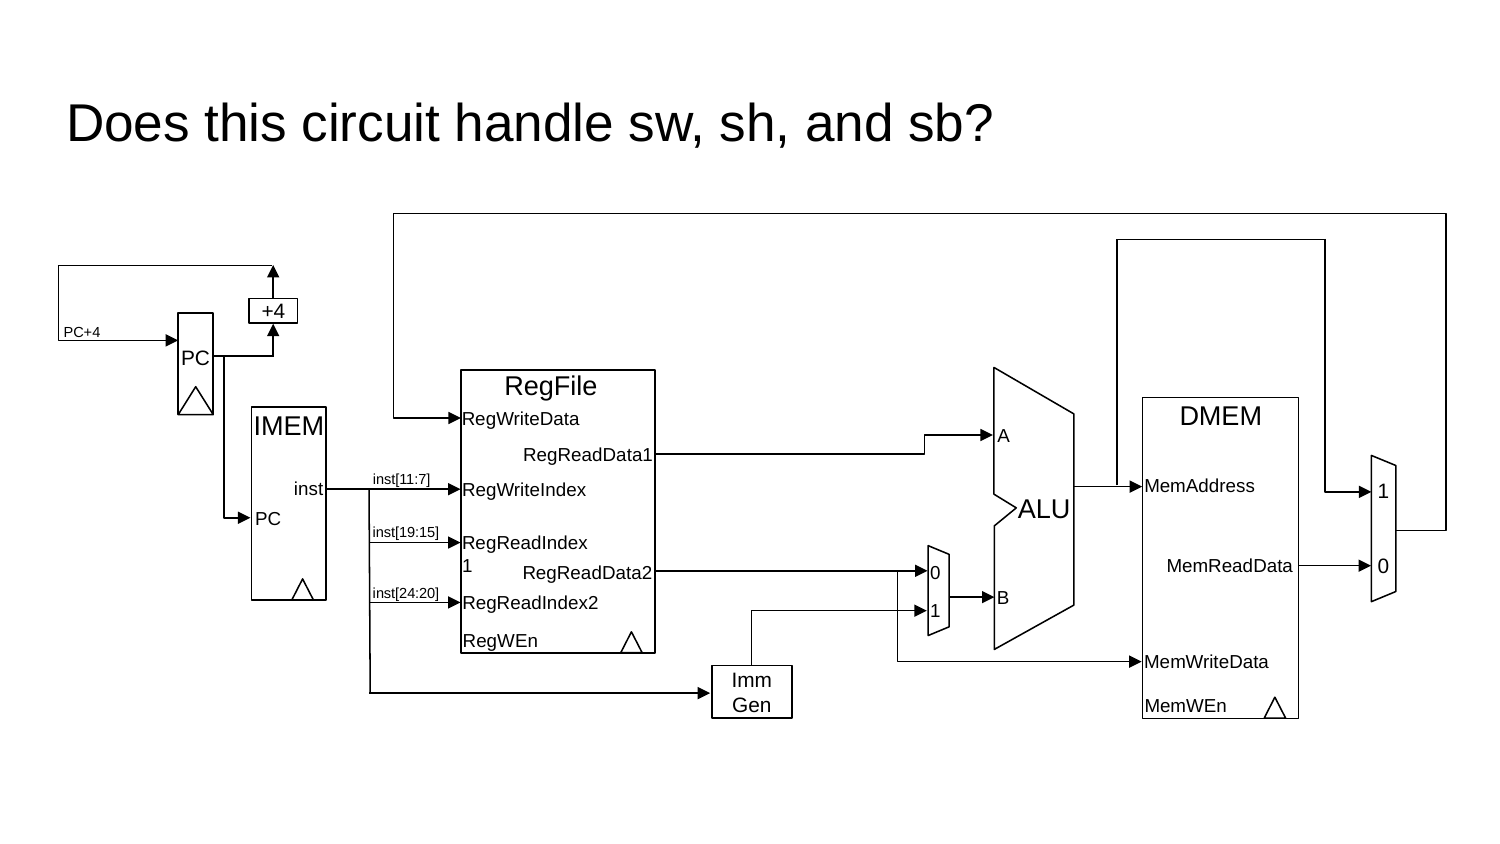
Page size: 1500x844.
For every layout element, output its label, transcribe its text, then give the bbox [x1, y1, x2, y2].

text_box [1324, 240, 1366, 499]
text_box [897, 579, 1135, 668]
text_box RegReadIndex1 [462, 530, 598, 576]
text_box RegReadIndex2 [462, 590, 599, 614]
text_box RegReadData1 [522, 442, 653, 465]
text_box RegWriteIndex [462, 477, 591, 501]
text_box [711, 665, 793, 719]
text_box RegReadData2 [521, 561, 653, 584]
text_box PC [252, 506, 284, 530]
text_box [655, 428, 993, 455]
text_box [177, 312, 214, 415]
text_box IMEM [251, 407, 326, 447]
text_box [248, 297, 298, 324]
text_box [393, 213, 1447, 531]
text_box [751, 610, 897, 664]
text_box [460, 369, 655, 653]
text_box RegWEn [462, 629, 539, 652]
text_box inst[11:7] [372, 469, 436, 488]
text_box B [996, 585, 1013, 609]
text_box [58, 271, 172, 347]
text_box inst[19:15] [374, 523, 445, 541]
text_box [993, 483, 1074, 624]
text_box RegFile [461, 368, 655, 404]
title Does this circuit handle sw, sh, and sb? [51, 72, 1449, 167]
text_box RegWriteData [461, 406, 582, 429]
text_box inst [282, 476, 324, 500]
text_box [224, 364, 251, 524]
text_box [620, 631, 643, 653]
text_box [1371, 455, 1396, 602]
text_box inst[24:20] [374, 583, 446, 601]
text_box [927, 545, 950, 636]
text_box [251, 406, 327, 601]
text_box ALU [1016, 491, 1072, 524]
text_box [291, 578, 314, 600]
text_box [1140, 397, 1300, 719]
